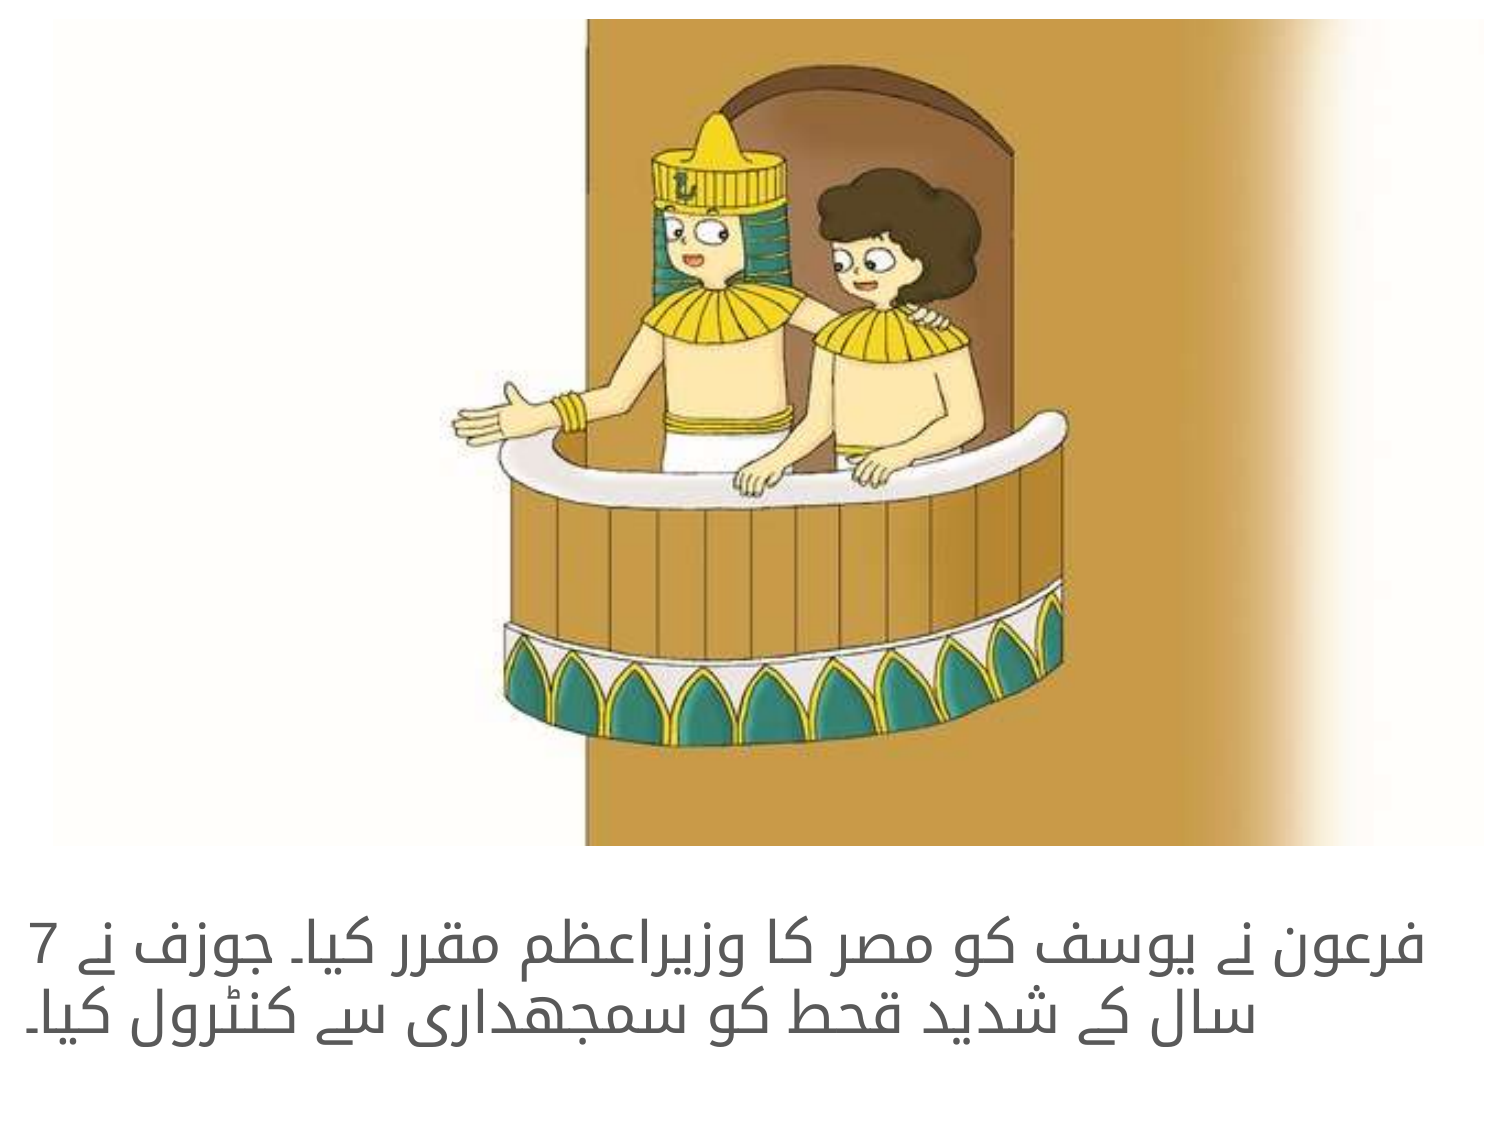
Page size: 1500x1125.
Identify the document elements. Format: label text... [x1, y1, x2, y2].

picture [52, 18, 1484, 847]
text_box فرعون نے یوسف کو مصر کا وزیراعظم مقرر کیا۔ جوزف نے 7 سال کے شدید قحط کو سمجھداری سے کنٹرول کیا۔ [13, 897, 1484, 1053]
